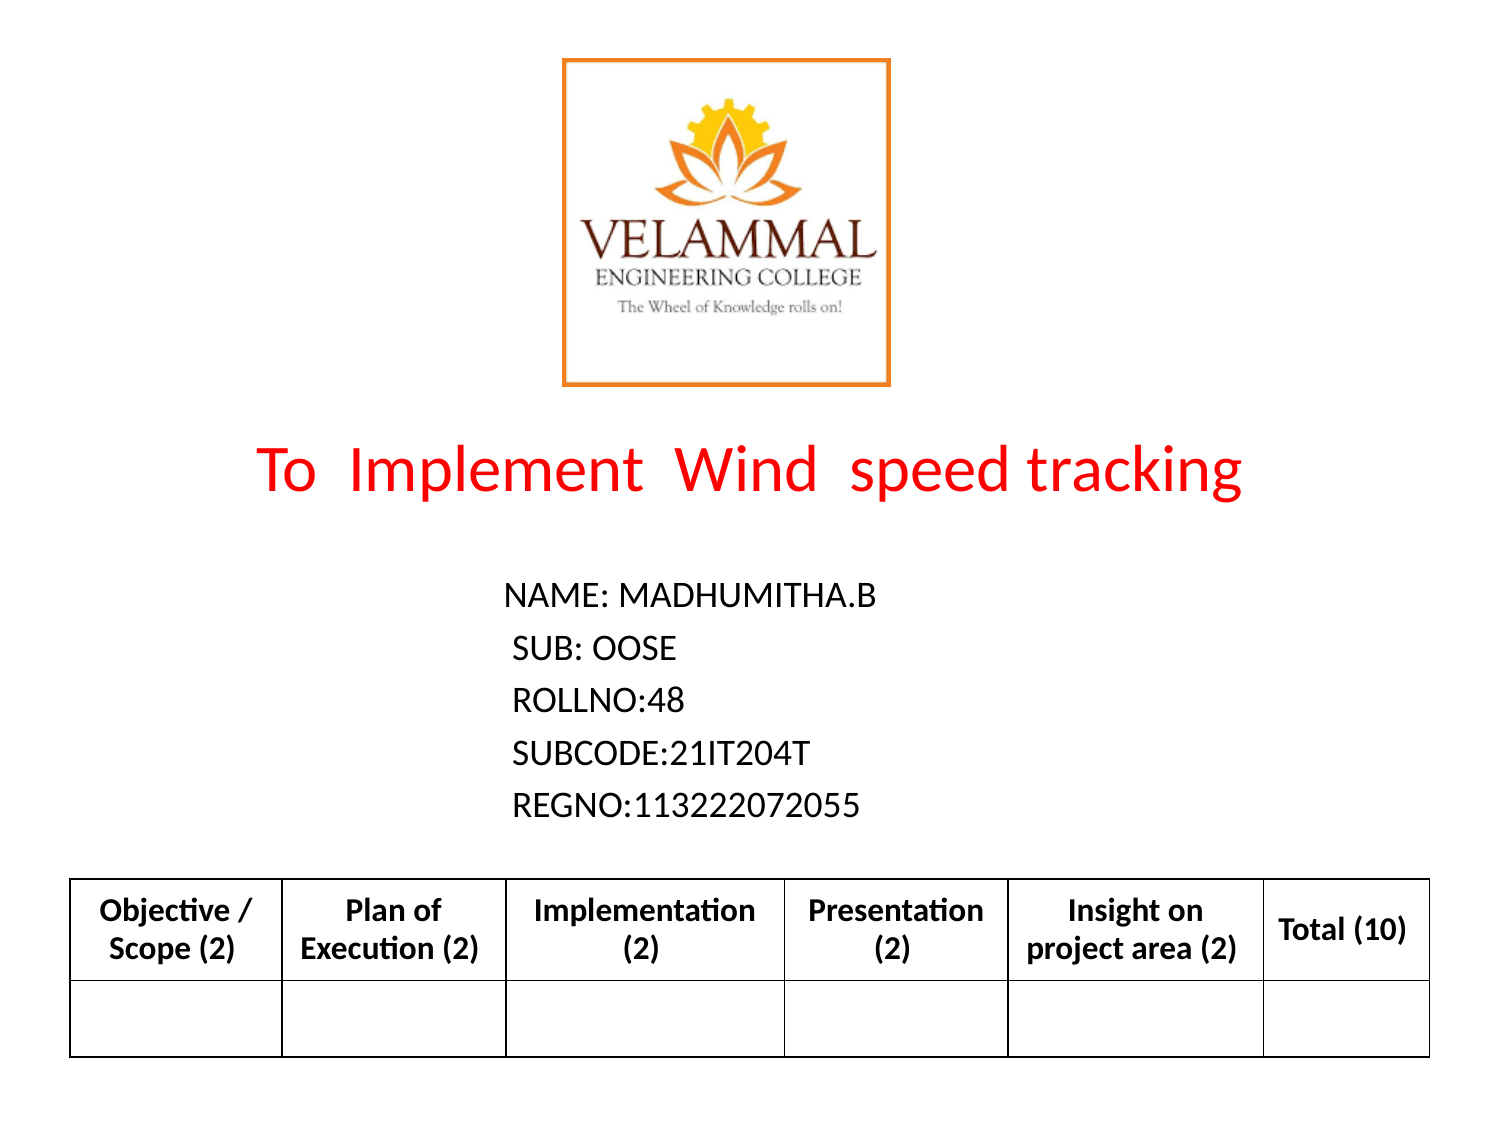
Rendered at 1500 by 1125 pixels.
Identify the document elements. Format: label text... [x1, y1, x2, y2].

table_cell [785, 981, 1007, 1056]
table_header Implementation (2) [507, 880, 784, 980]
table_cell [1264, 981, 1429, 1056]
table_cell [507, 981, 784, 1056]
table_header Insight on project area (2) [1009, 880, 1263, 980]
table_header Plan of Execution (2) [283, 880, 505, 980]
picture [562, 58, 891, 387]
table_cell [1009, 981, 1263, 1056]
table_cell [71, 981, 281, 1056]
table_header Total (10) [1264, 880, 1429, 980]
subtitle NAME: MADHUMITHA.B SUB: OOSE ROLLNO:48 SUBCODE:21IT204T REGNO:113222072055 [225, 562, 1275, 832]
table_cell [283, 981, 505, 1056]
title To Implement Wind speed tracking [112, 415, 1388, 516]
table_header Presentation (2) [785, 880, 1007, 980]
table_header Objective / Scope (2) [71, 880, 281, 980]
